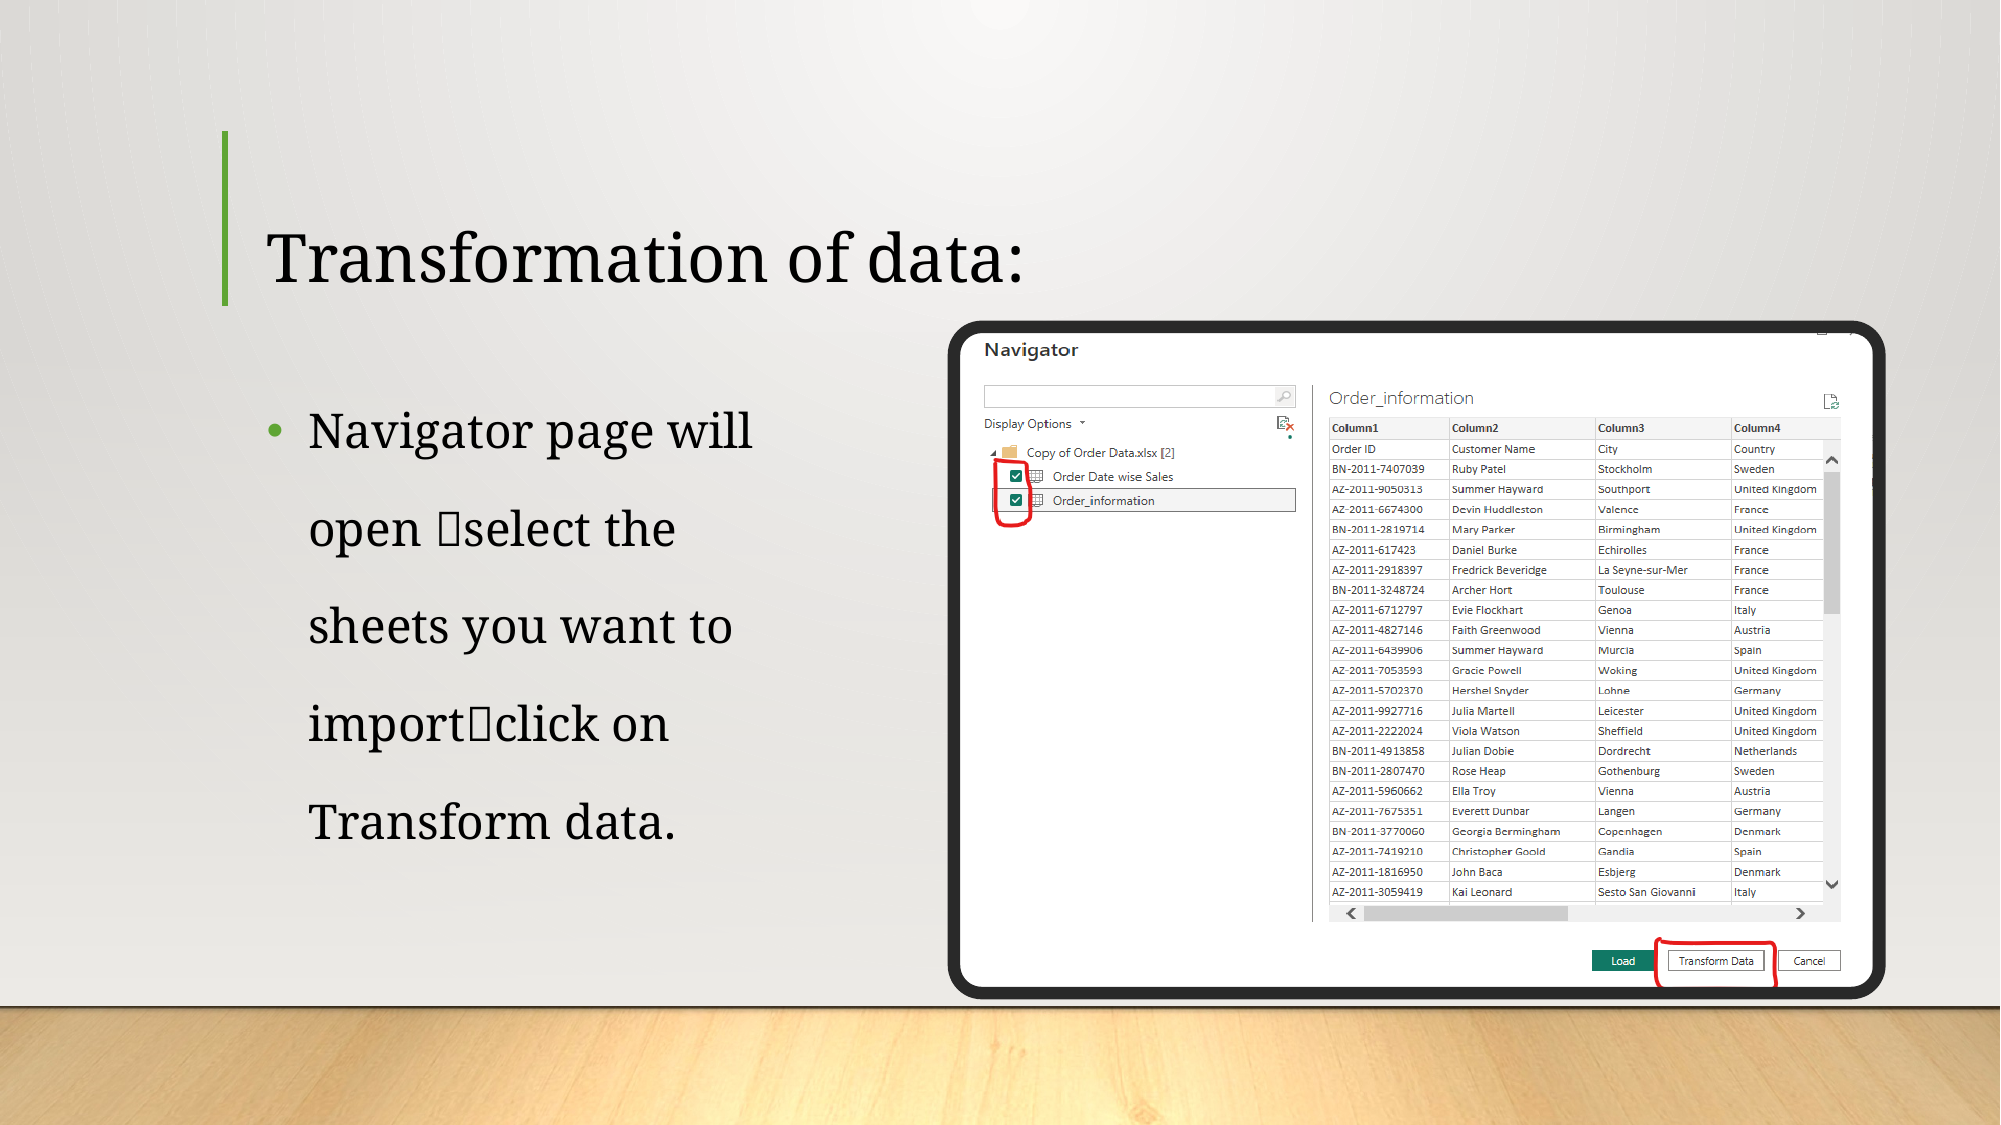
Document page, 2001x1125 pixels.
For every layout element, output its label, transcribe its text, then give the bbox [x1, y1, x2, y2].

title Transformation of data: [251, 131, 1814, 305]
list Navigator page will open select the sheets you want to importclick on Transform data. [251, 352, 777, 897]
picture [953, 326, 1880, 994]
picture [0, 1006, 2000, 1125]
